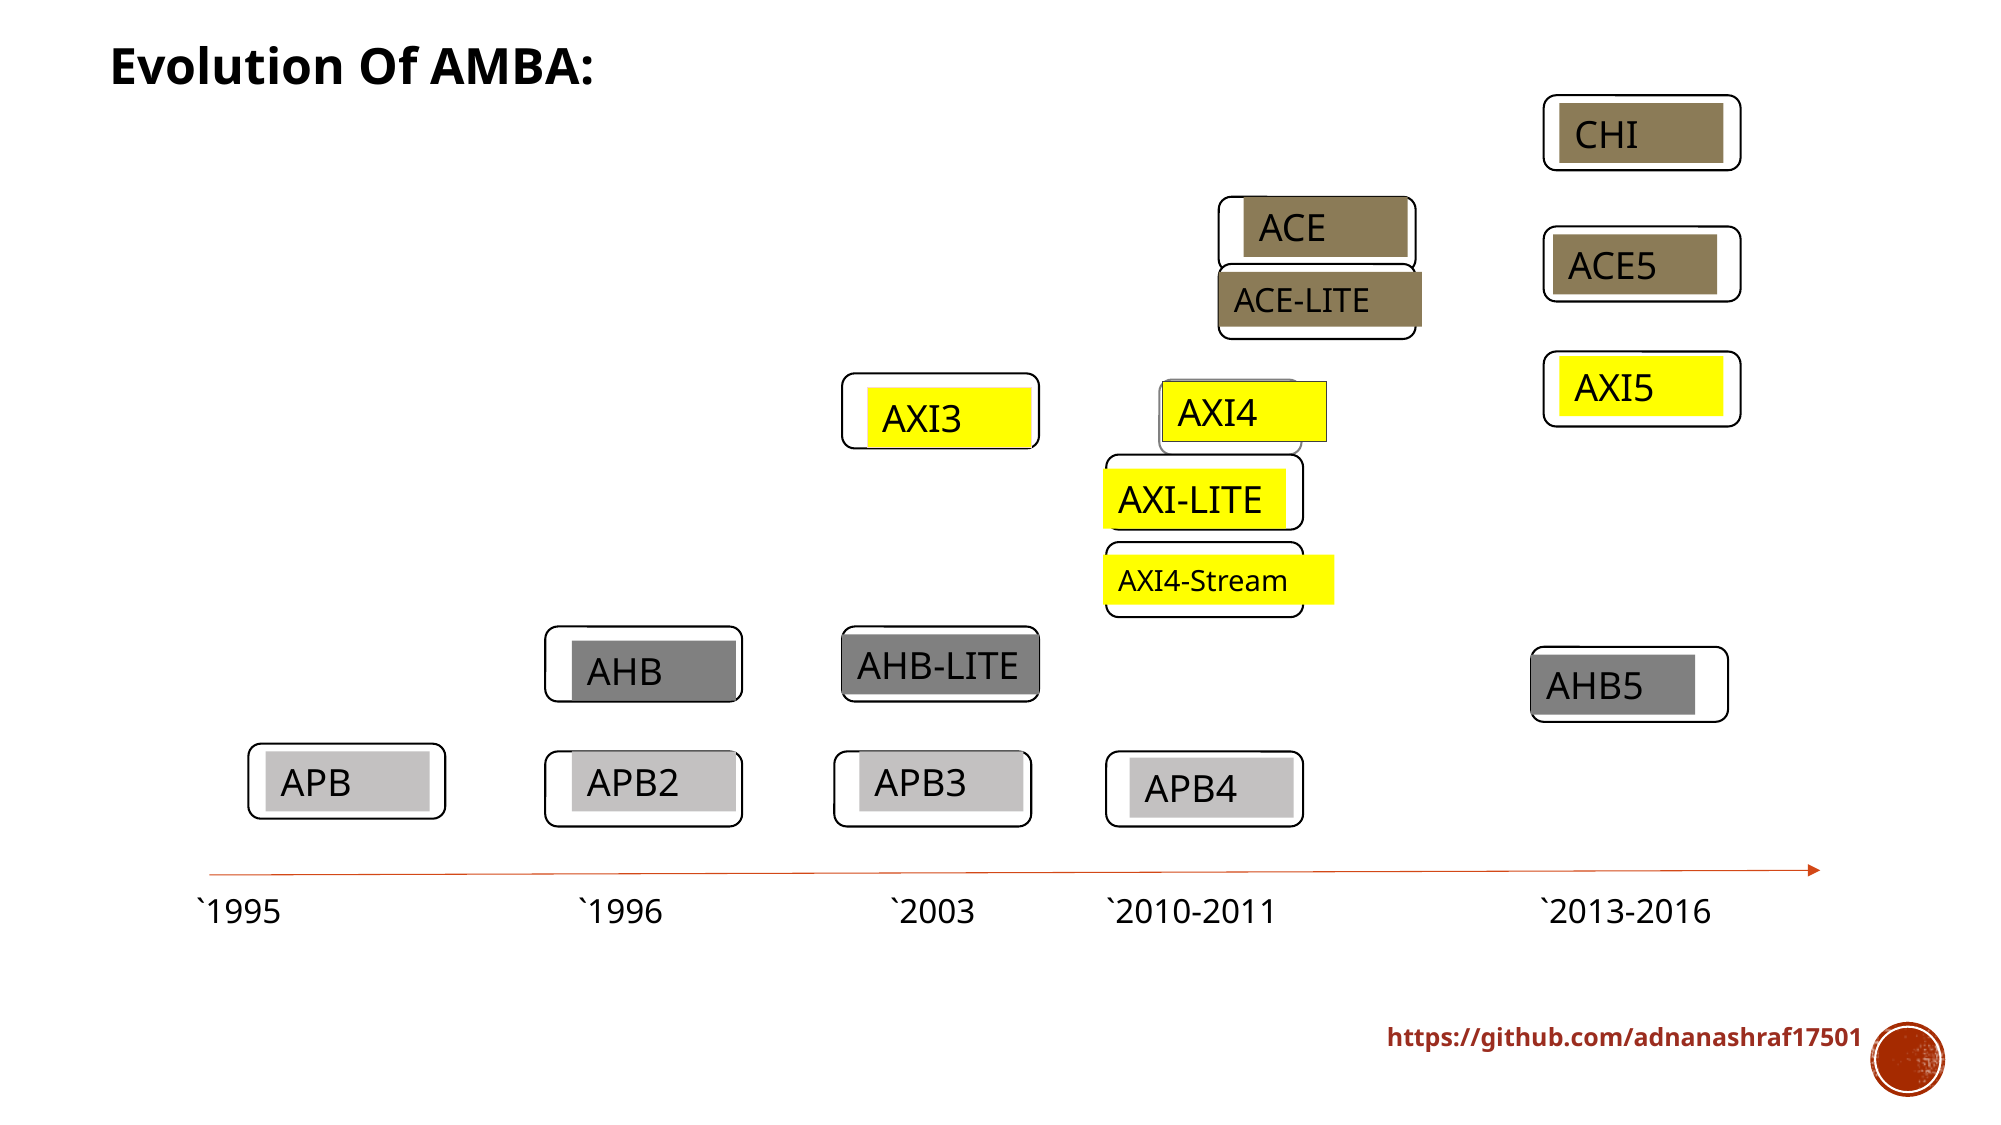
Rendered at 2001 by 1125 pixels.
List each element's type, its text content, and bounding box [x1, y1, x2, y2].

text_box a [1542, 225, 1742, 303]
text_box a [841, 372, 1041, 450]
text_box `1995 `1996 `2003 `2010-2011 `2013-2016 [181, 882, 1800, 938]
text_box APB2 [571, 751, 736, 812]
text_box a [1105, 453, 1305, 531]
text_box a [1105, 605, 1305, 619]
text_box ACE5 [1553, 234, 1718, 295]
text_box a [1105, 541, 1305, 554]
text_box ACE-LITE [1218, 271, 1422, 327]
text_box a [842, 695, 1039, 703]
text_box a [1218, 262, 1416, 271]
text_box https://github.com/adnanashraf17501 [1371, 1014, 2000, 1059]
text_box a [544, 625, 744, 703]
text_box a [1105, 750, 1305, 828]
text_box a [1530, 645, 1730, 723]
text_box a [1542, 94, 1742, 172]
text_box [1158, 382, 1303, 454]
text_box ACE [1243, 196, 1408, 257]
text_box a [841, 625, 1041, 694]
text_box AXI4 [1162, 381, 1327, 442]
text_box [1075, 871, 1807, 875]
text_box a [544, 750, 744, 828]
text_box APB3 [859, 751, 1024, 812]
text_box APB4 [1129, 757, 1294, 818]
text_box AHB-LITE [842, 634, 1039, 695]
text_box AXI5 [1559, 356, 1724, 417]
text_box a [247, 742, 447, 820]
text_box AHB5 [1531, 654, 1696, 715]
text_box a [1542, 350, 1742, 428]
text_box a [833, 750, 1033, 828]
text_box APB [265, 751, 430, 812]
text_box CHI [1559, 103, 1724, 163]
text_box AXI4-Stream [1103, 554, 1335, 605]
text_box AXI-LITE [1103, 468, 1286, 529]
text_box AHB [571, 640, 736, 701]
text_box AXI3 [867, 387, 1032, 448]
text_box a [1217, 195, 1417, 268]
text_box a [1217, 274, 1417, 341]
list Evolution Of AMBA: [94, 33, 1885, 1050]
